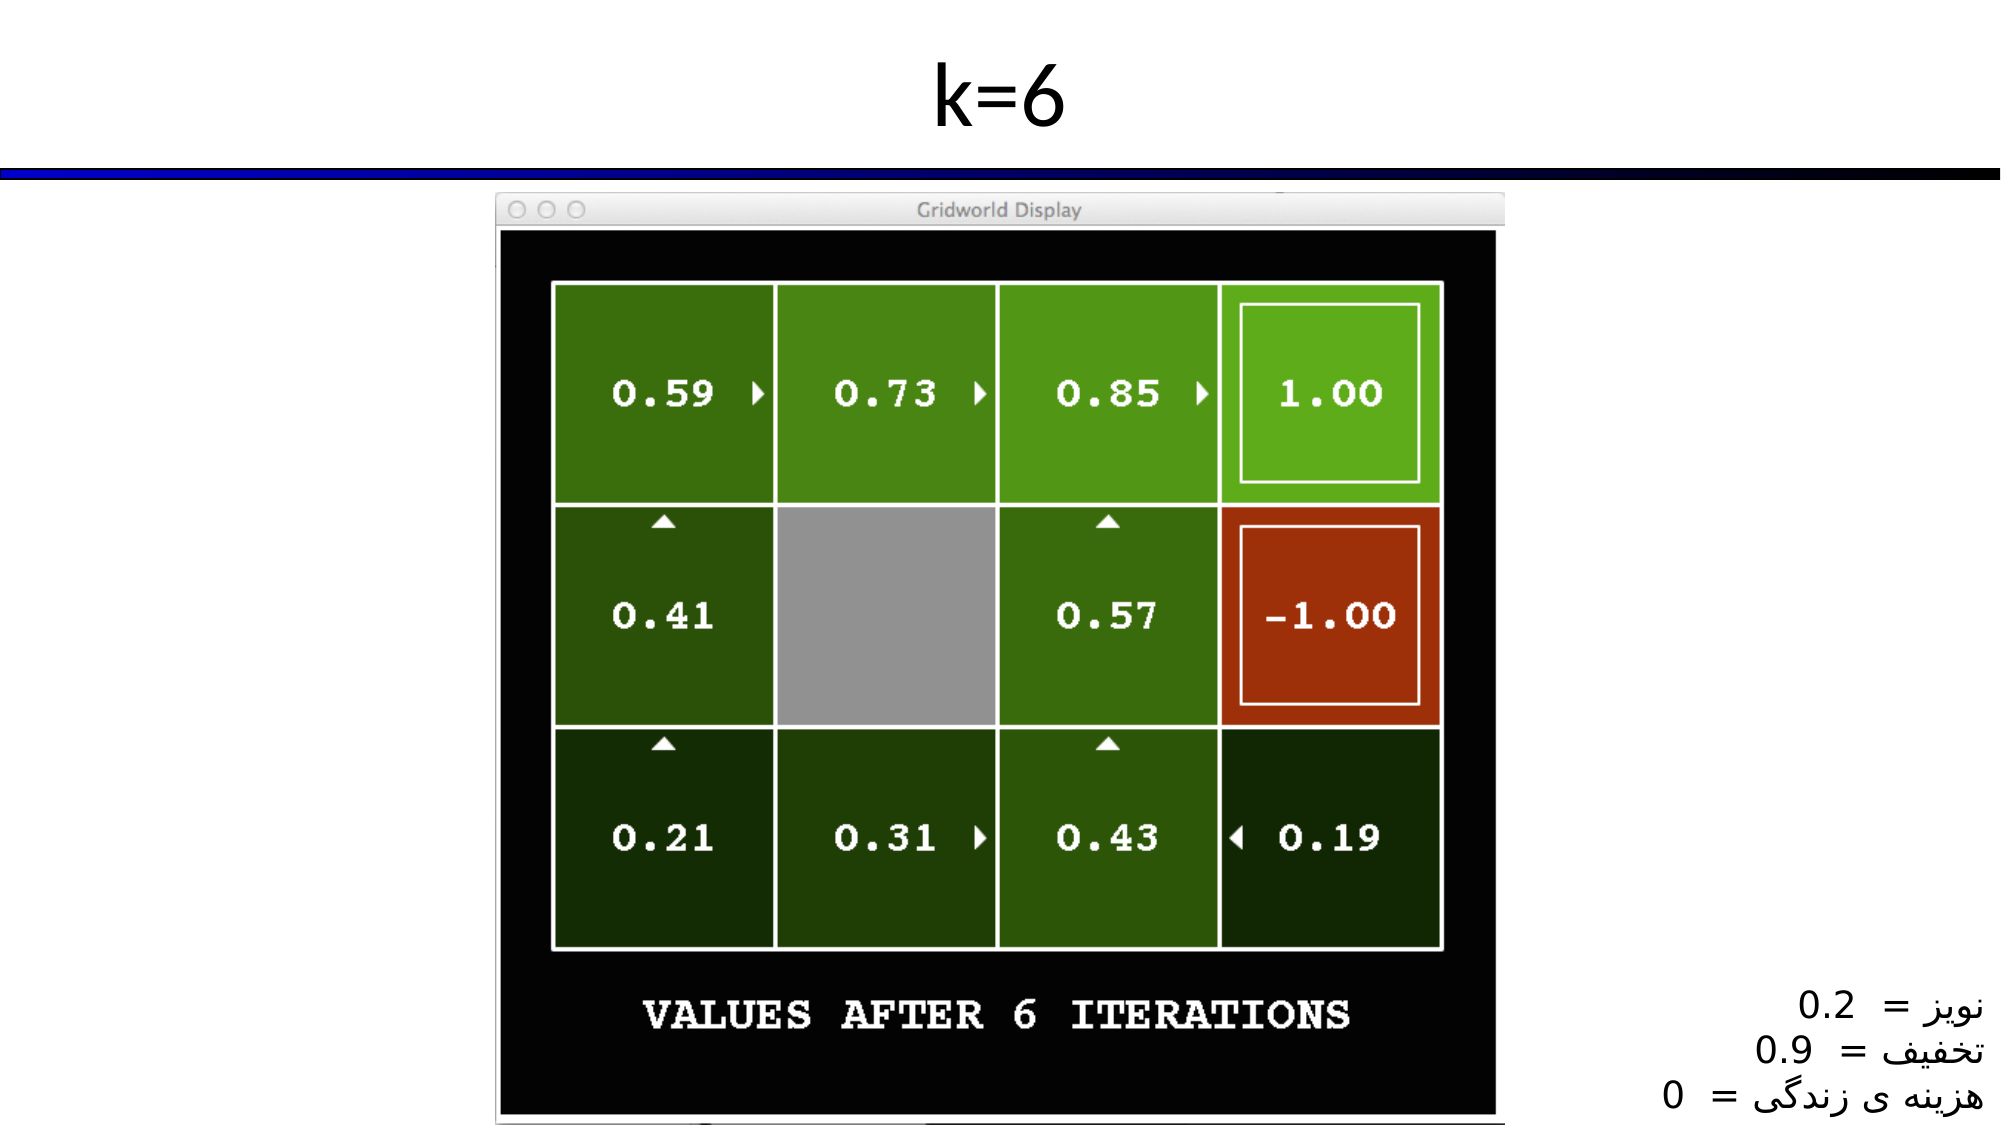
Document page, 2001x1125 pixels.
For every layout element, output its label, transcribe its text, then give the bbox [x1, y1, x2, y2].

text_box نویز = 0.2 تخفیف = 0.9 هزینه ی زندگی = 0 [1624, 973, 2000, 1124]
picture [494, 192, 1505, 1125]
title k=6 [0, 0, 2000, 184]
